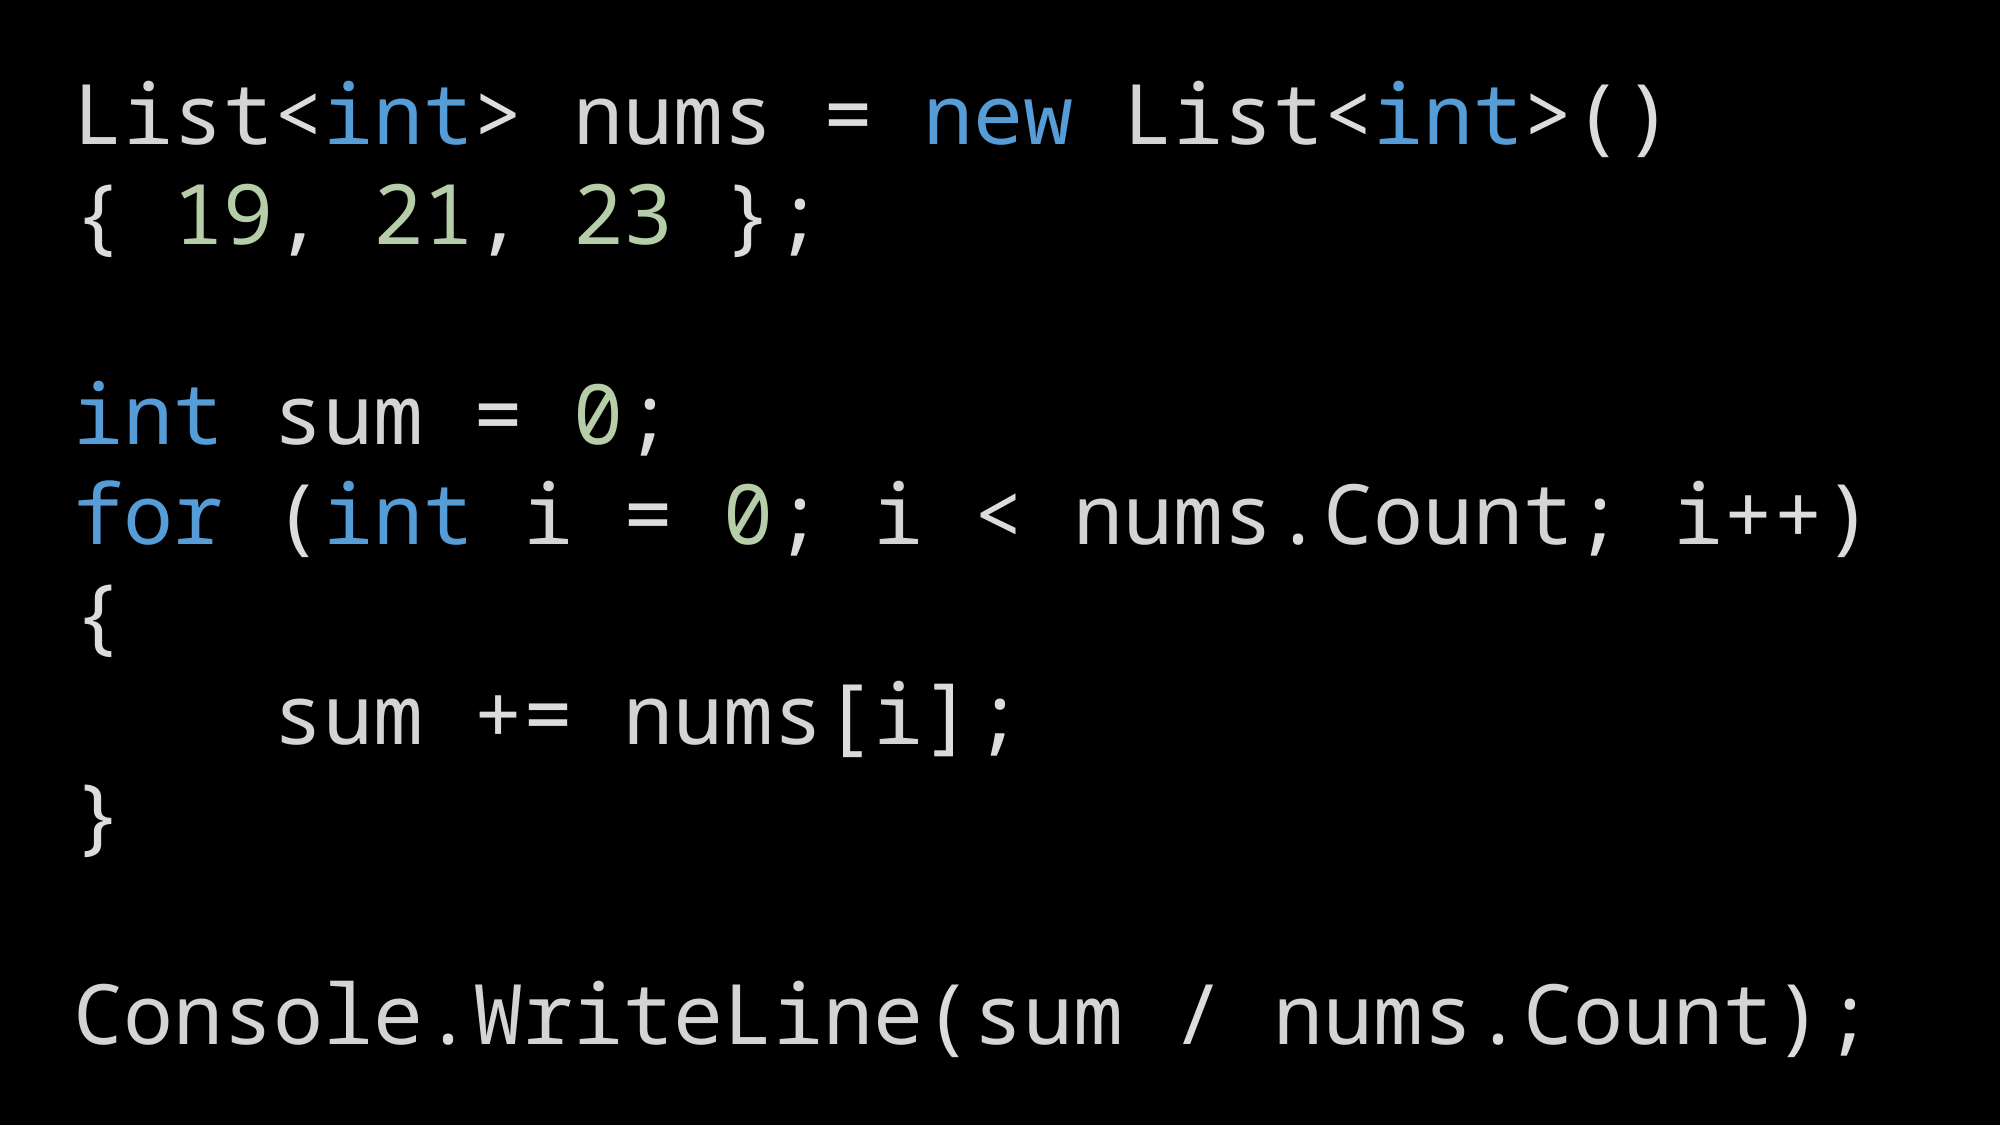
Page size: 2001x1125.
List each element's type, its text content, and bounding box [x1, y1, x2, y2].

text_box List<int> nums = new List<int>() { 19, 21, 23 }; int sum = 0; for (int i = 0; i < nums.Count; i++) { sum += nums[i]; } Console.WriteLine(sum / nums.Count); [43, 37, 1925, 1086]
